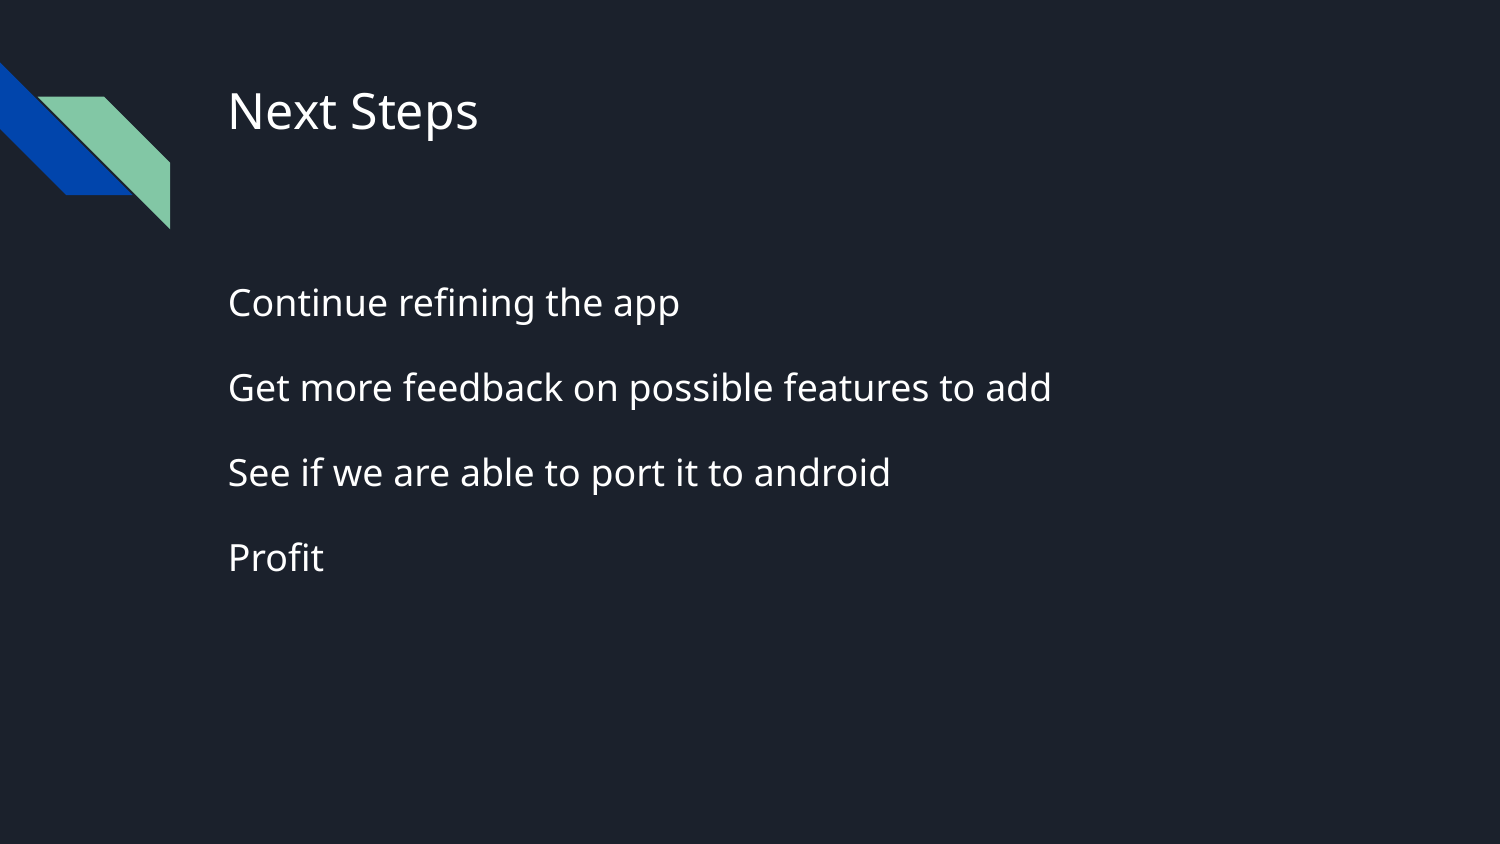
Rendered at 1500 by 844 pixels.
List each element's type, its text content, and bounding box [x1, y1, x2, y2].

title Next Steps [212, 64, 1368, 215]
list Continue refining the app Get more feedback on possible features to add See if we are able to port it to android Profit [212, 257, 1368, 735]
